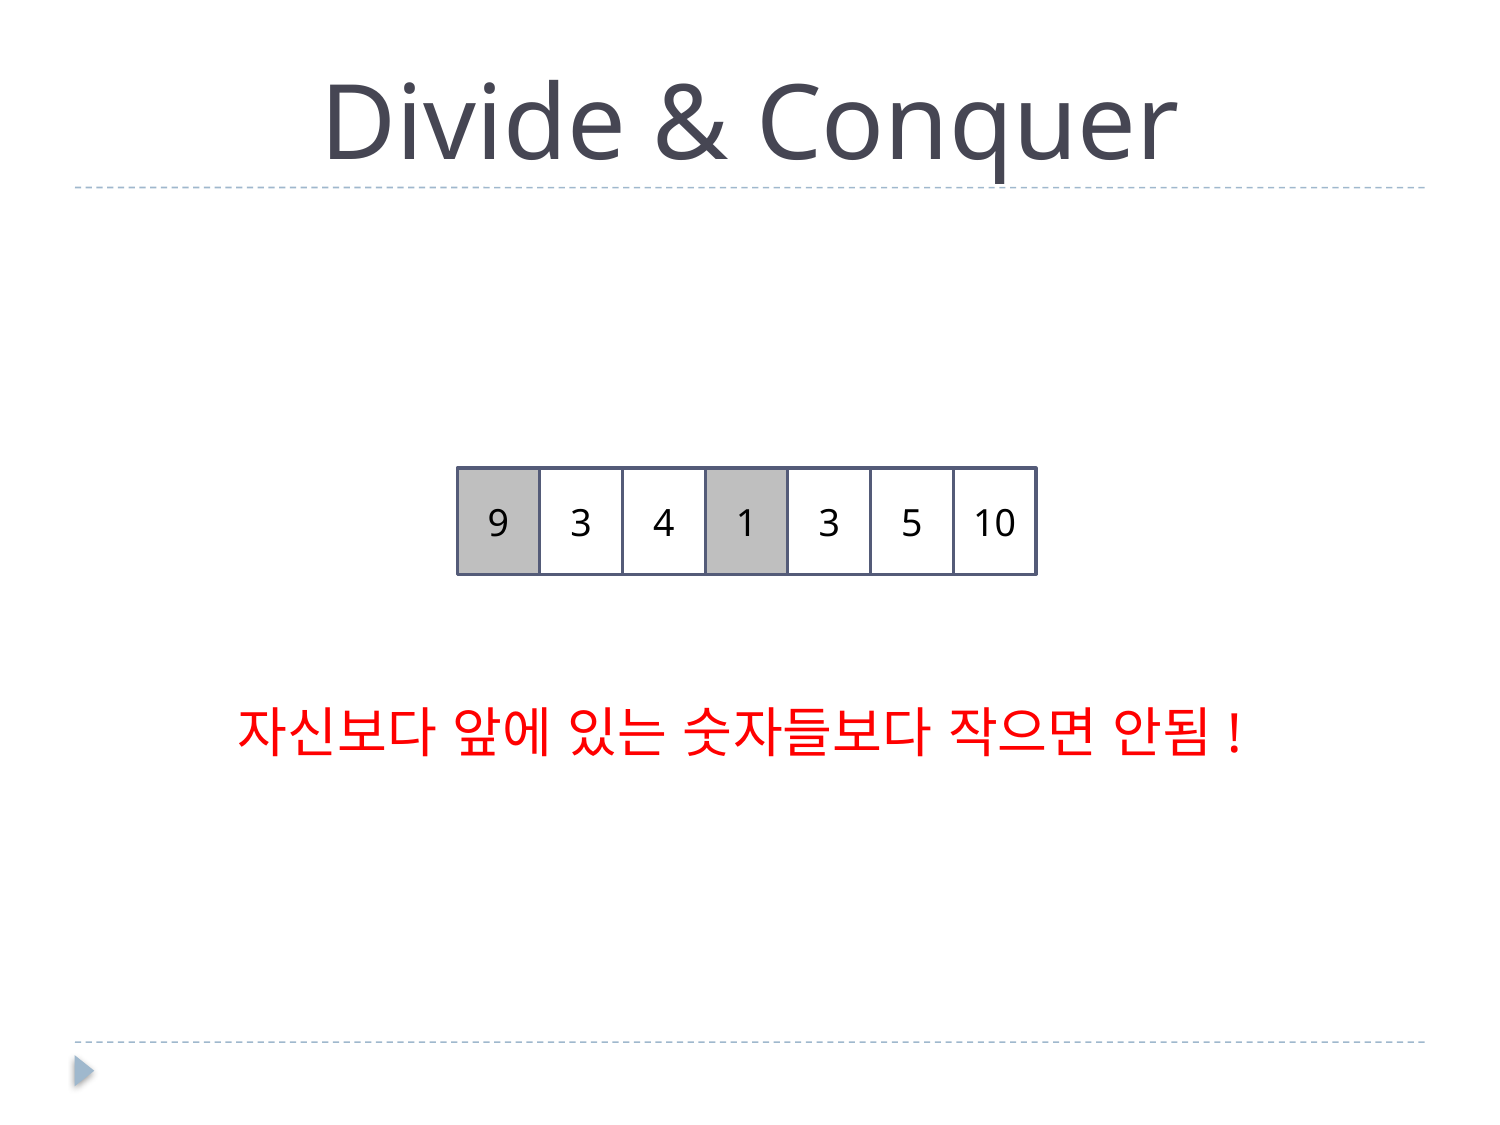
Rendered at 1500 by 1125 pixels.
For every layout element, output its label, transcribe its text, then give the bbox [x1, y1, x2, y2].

text_box 자신보다 앞에 있는 숫자들보다 작으면 안됨! [99, 224, 1450, 1035]
title Divide & Conquer [75, 24, 1425, 188]
